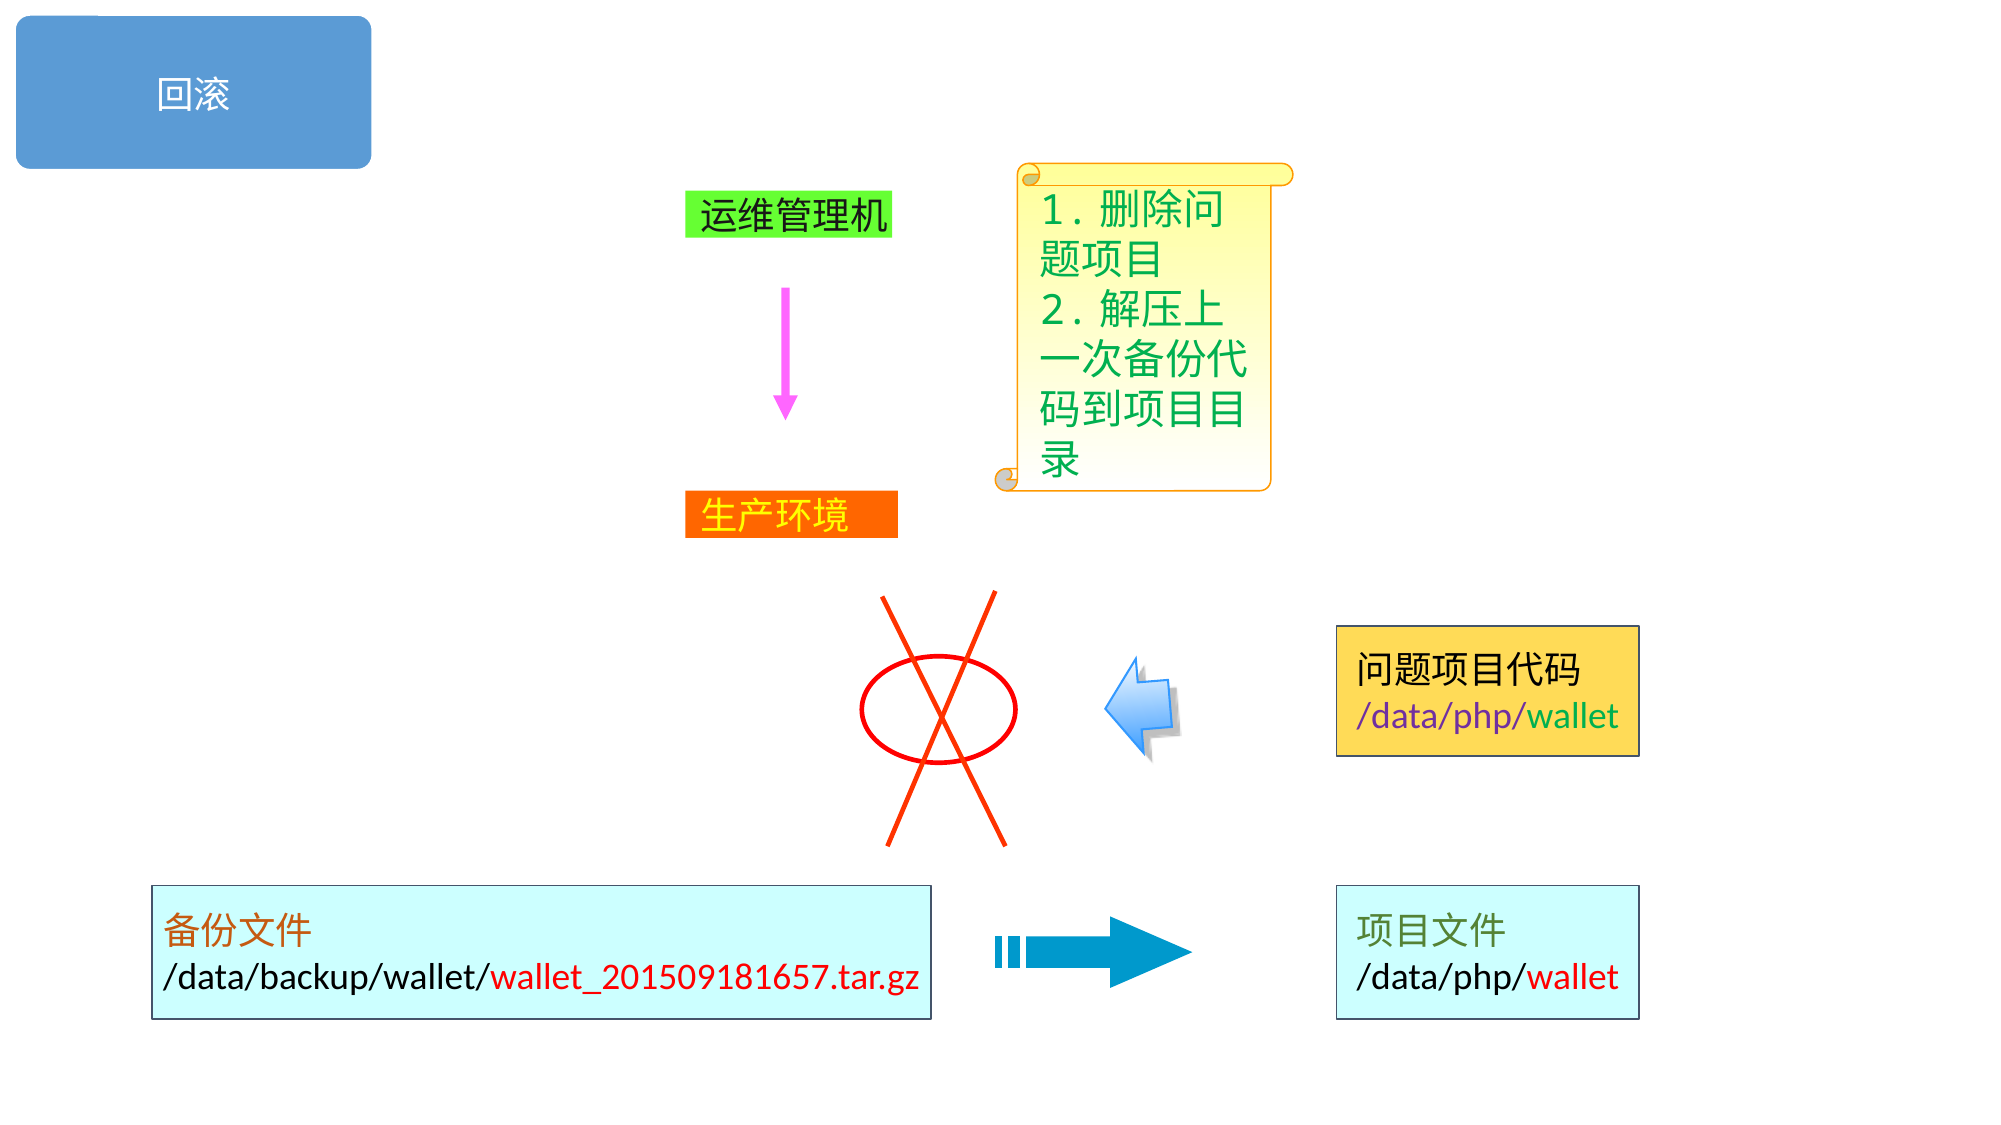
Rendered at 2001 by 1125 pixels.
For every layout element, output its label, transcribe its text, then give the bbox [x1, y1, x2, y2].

text_box 运维管理机 [685, 190, 893, 238]
text_box 备份文件 /data/backup/wallet/wallet_201509181657.tar.gz [151, 885, 931, 1019]
text_box [779, 287, 792, 421]
text_box [861, 656, 1016, 763]
text_box 生产环境 [685, 490, 898, 538]
text_box [1026, 916, 1193, 988]
text_box [995, 936, 1002, 968]
text_box [1007, 936, 1021, 968]
text_box 回滚 [12, 12, 375, 172]
text_box 1.删除问题项目 2.解压上一次备份代码到项目目录 [995, 163, 1293, 491]
text_box 问题项目代码 /data/php/wallet [1336, 625, 1640, 756]
text_box 项目文件 /data/php/wallet [1336, 885, 1640, 1019]
text_box [1105, 658, 1172, 753]
